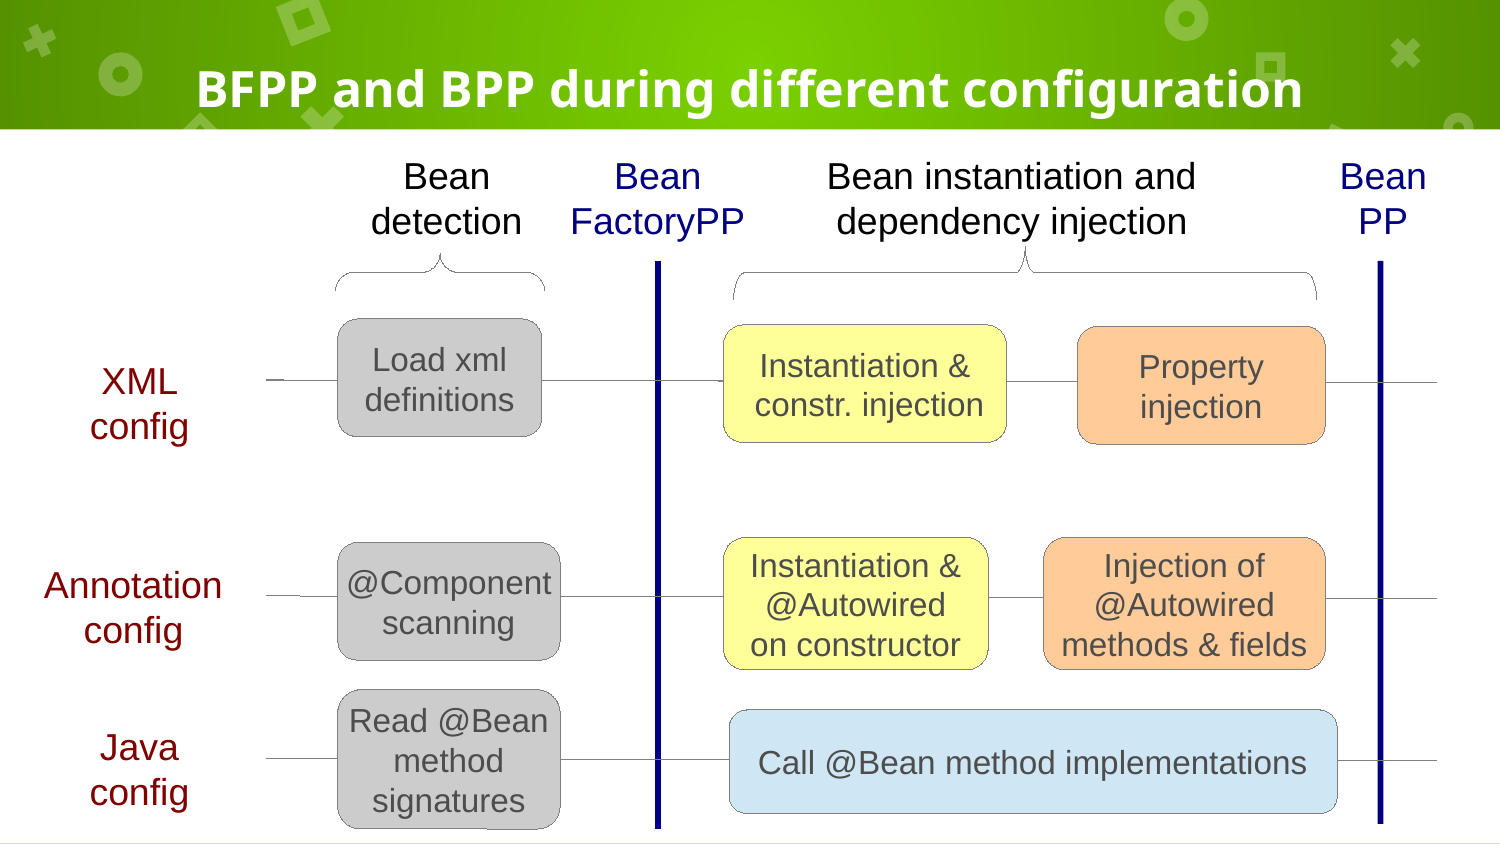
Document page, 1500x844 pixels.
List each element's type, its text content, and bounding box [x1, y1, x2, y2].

text_box Java config [74, 715, 205, 821]
text_box Instantiation & @Autowired on constructor [723, 537, 989, 670]
text_box Bean detection [356, 144, 538, 249]
text_box Property injection [1077, 326, 1326, 445]
text_box Instantiation & constr. injection [723, 324, 1007, 443]
text_box Bean instantiation and dependency injection [811, 144, 1212, 249]
text_box [335, 253, 545, 291]
text_box XML config [74, 349, 205, 455]
text_box Bean PP [1286, 144, 1481, 250]
text_box Call @Bean method implementations [729, 709, 1338, 814]
text_box Bean FactoryPP [542, 144, 774, 250]
text_box Injection of @Autowired methods & fields [1043, 537, 1326, 670]
text_box Load xml definitions [337, 318, 542, 437]
text_box [733, 249, 1317, 300]
text_box Annotation config [29, 553, 238, 659]
text_box Read @Bean method signatures [337, 689, 561, 830]
title BFPP and BPP during different configuration [142, 0, 1358, 175]
text_box @Component scanning [337, 542, 561, 661]
